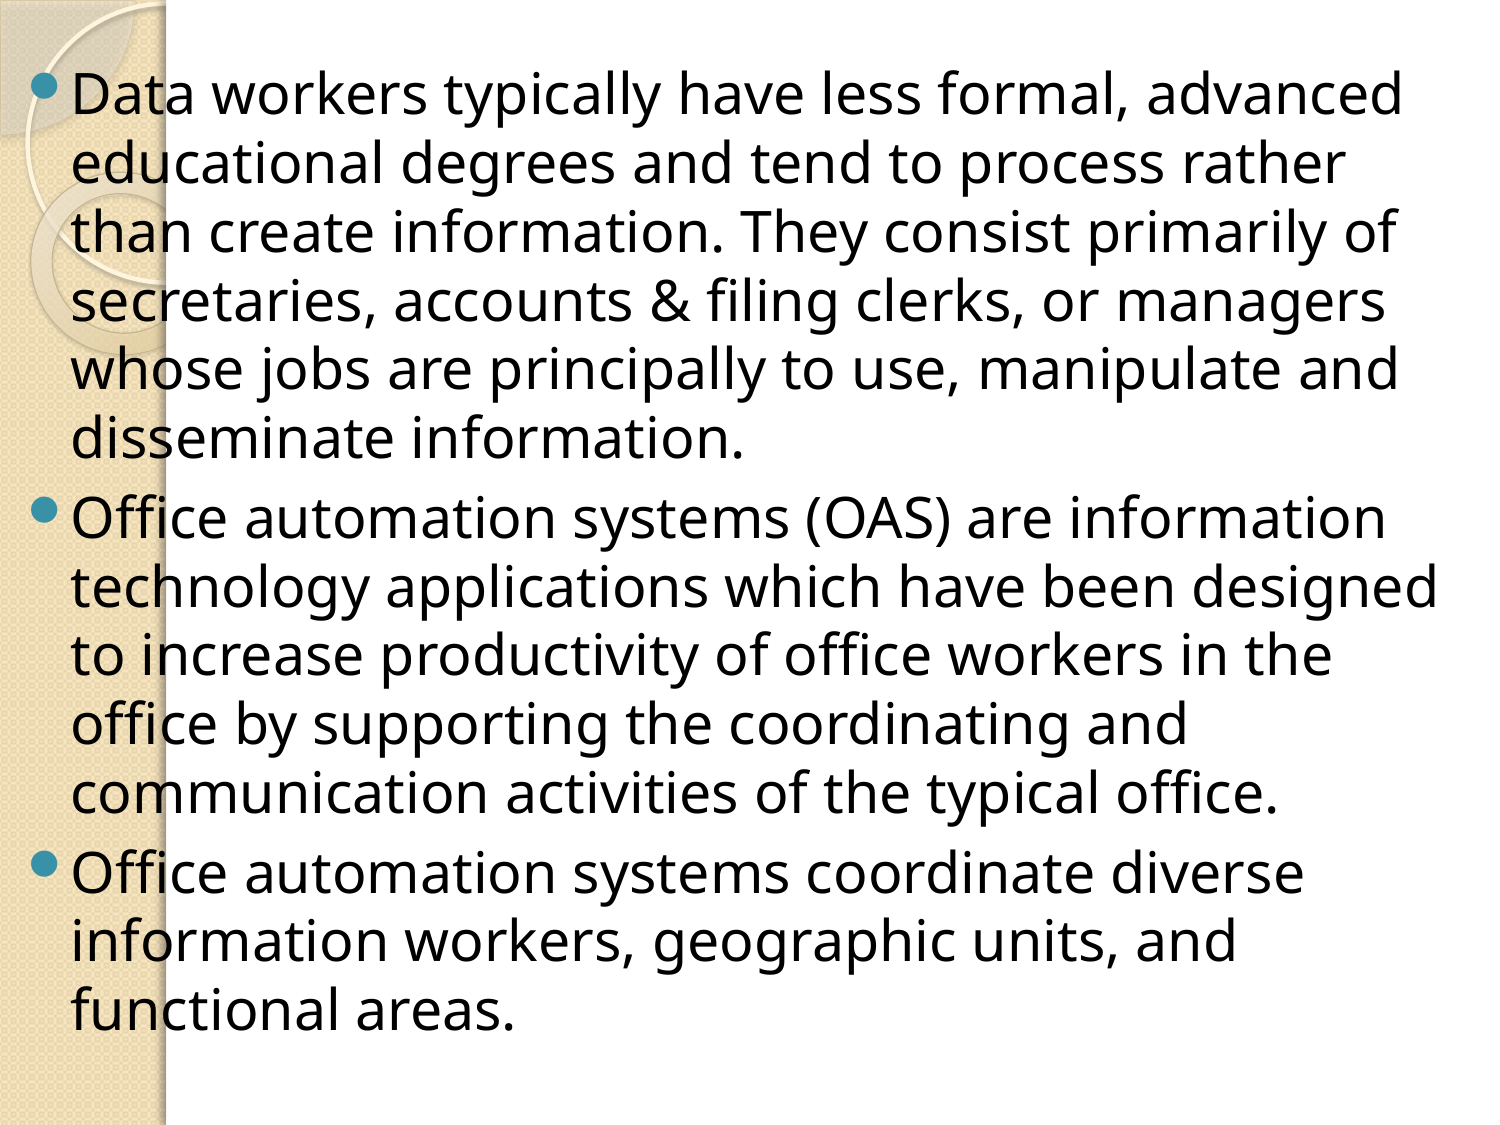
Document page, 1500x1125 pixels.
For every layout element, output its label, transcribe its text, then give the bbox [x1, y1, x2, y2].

list Data workers typically have less formal, advanced educational degrees and tend to process rather than create information. They consist primarily of secretaries, accounts & filing clerks, or managers whose jobs are principally to use, manipulate and disseminate information. Office automation systems (OAS) are information technology applications which have been designed to increase productivity of office workers in the office by supporting the coordinating and communication activities of the typical office. Office automation systems coordinate diverse information workers, geographic units, and functional areas. [0, 50, 1463, 1100]
